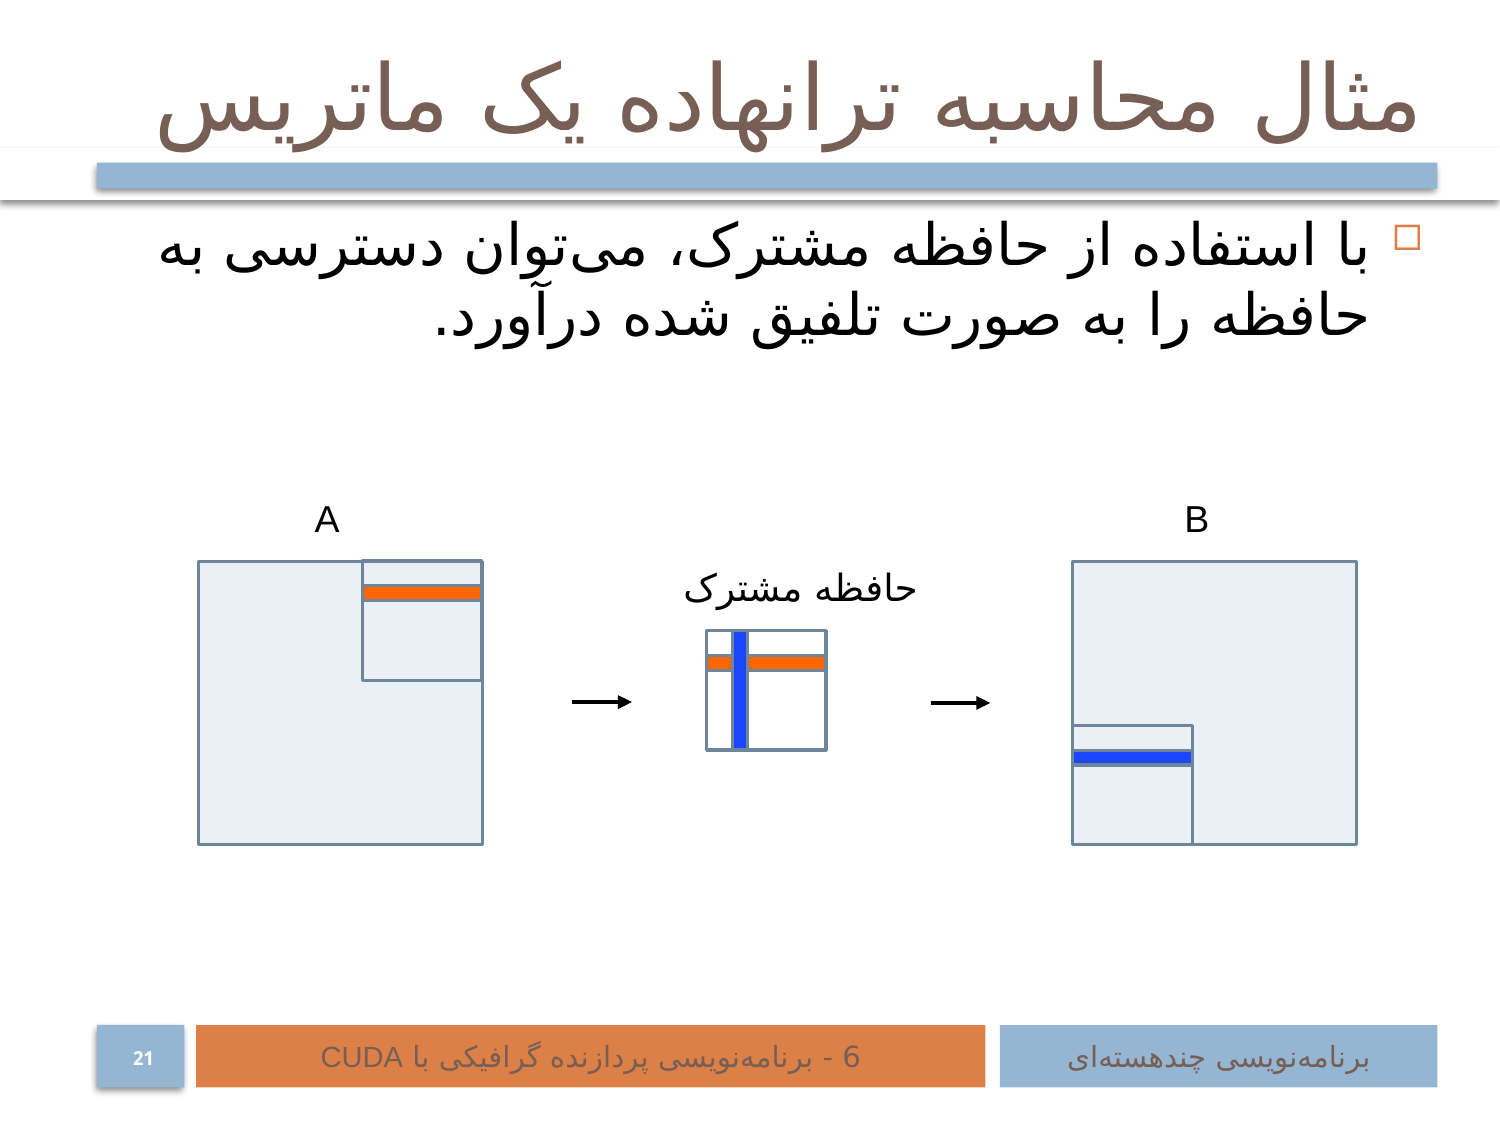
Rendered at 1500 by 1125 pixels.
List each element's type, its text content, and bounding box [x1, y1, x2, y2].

slide_number برنامه‌نویسی چند‌هسته‌ای [999, 1025, 1438, 1088]
slide_number 21 [99, 1038, 188, 1079]
footer 6 - برنامه‌نویسی پردازنده گرافیکی با CUDA [196, 1025, 986, 1088]
list با استفاده از حافظه مشترک، می‌توان دسترسی به حافظه را به صورت تلفیق شده درآورد. [100, 200, 1438, 1000]
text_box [198, 487, 1357, 846]
